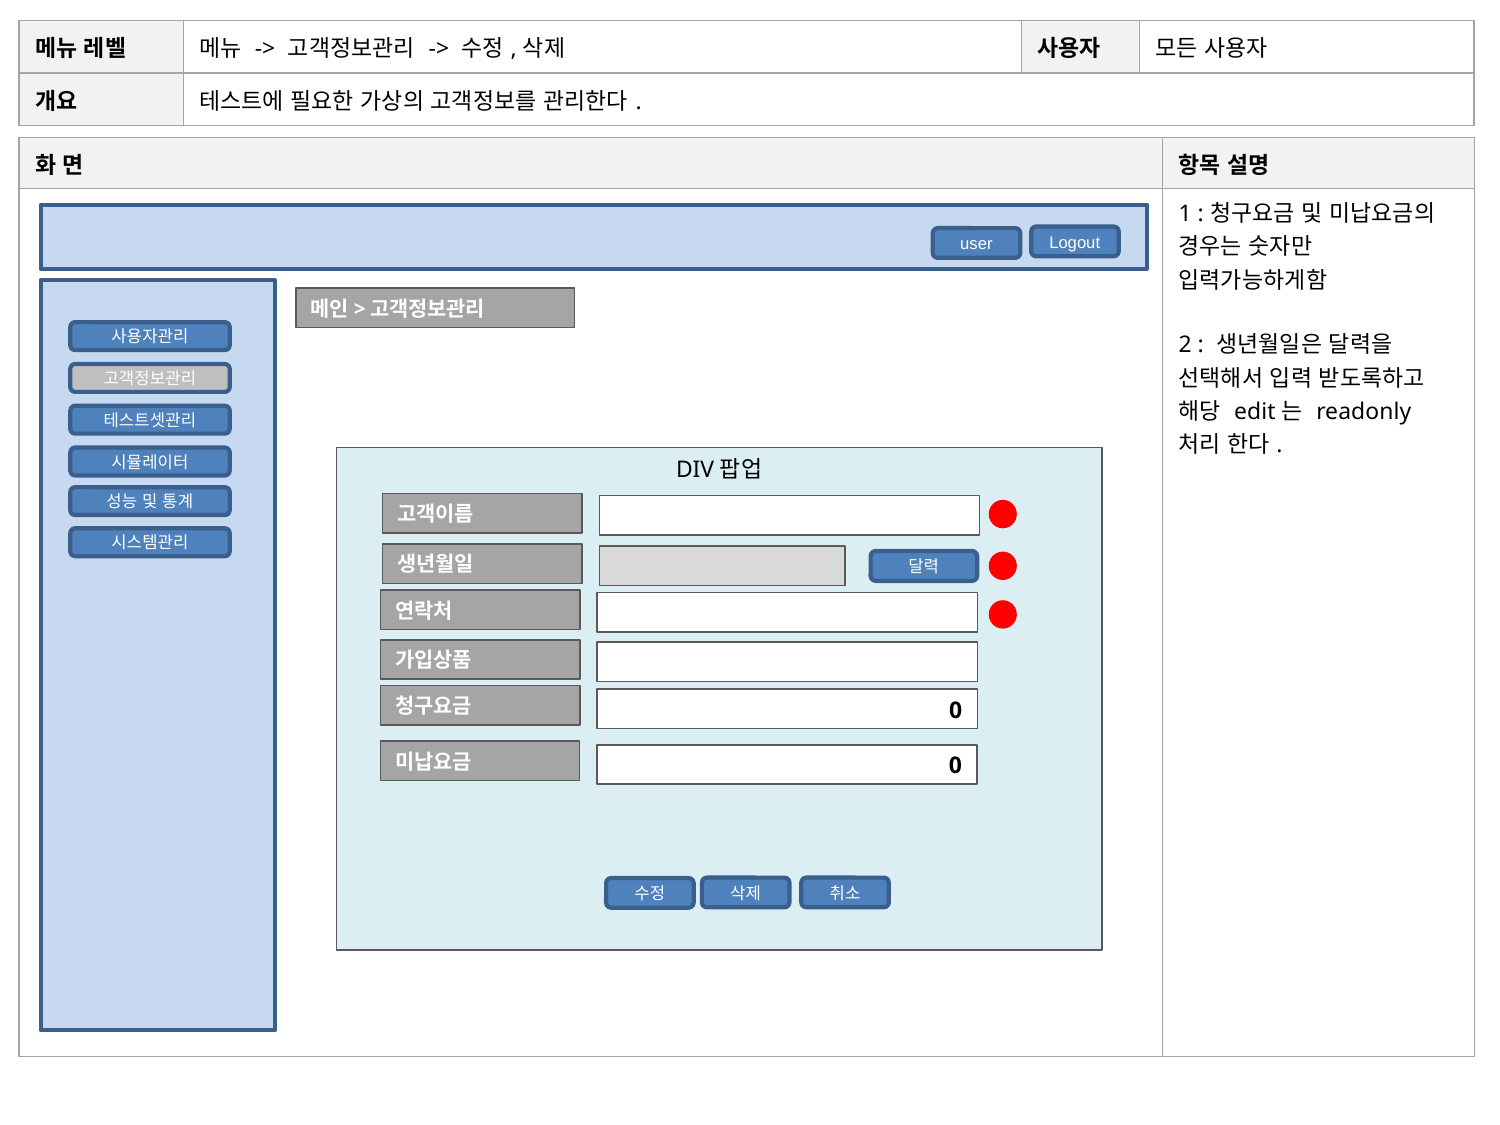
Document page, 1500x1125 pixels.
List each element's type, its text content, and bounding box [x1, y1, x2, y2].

text_box [988, 551, 1017, 580]
table_cell 개요 [20, 74, 183, 125]
text_box 시스템관리 [68, 526, 232, 559]
text_box 고객이름 [382, 493, 582, 533]
text_box 시뮬레이터 [68, 445, 232, 478]
text_box [39, 278, 277, 1032]
text_box [597, 642, 978, 682]
text_box 테스트셋관리 [68, 403, 232, 436]
table_header 메뉴 -> 고객정보관리 -> 수정,삭제 [184, 21, 1021, 72]
text_box [988, 499, 1017, 529]
table_header 메뉴 레벨 [20, 21, 183, 72]
text_box 달력 [868, 548, 980, 584]
text_box 사용자관리 [68, 320, 232, 353]
text_box 미납요금 [380, 741, 580, 781]
table_header 화 면 [20, 138, 1162, 188]
table_header 항목 설명 [1163, 138, 1474, 188]
text_box 메인>고객정보관리 [296, 288, 575, 328]
text_box [39, 203, 1149, 271]
text_box 0 [597, 689, 978, 729]
text_box [597, 592, 978, 632]
table_cell 1 :청구요금 및 미납요금의 경우는 숫자만 입력가능하게함 2 : 생년월일은 달력을 선택해서 입력 받도록하고 해당 edit는 readonly처리 한다. [1163, 189, 1474, 1056]
text_box 청구요금 [380, 685, 580, 726]
text_box [599, 546, 846, 586]
text_box 연락처 [380, 590, 580, 630]
text_box 0 [596, 744, 978, 785]
text_box 삭제 [699, 875, 792, 910]
table_cell [20, 189, 1162, 1056]
table_cell 테스트에 필요한 가상의 고객정보를 관리한다. [184, 74, 1473, 125]
text_box 생년월일 [382, 543, 582, 584]
text_box 취소 [799, 875, 891, 910]
text_box [988, 600, 1017, 629]
text_box 성능 및 통계 [68, 485, 232, 518]
table_header 모든 사용자 [1140, 21, 1473, 72]
table_header 사용자 [1022, 21, 1139, 72]
text_box user [930, 225, 1023, 260]
text_box [599, 495, 980, 536]
text_box Logout [1029, 224, 1121, 259]
text_box DIV팝업 [336, 447, 1102, 950]
text_box 고객정보관리 [68, 361, 232, 394]
text_box 수정 [603, 875, 696, 910]
text_box 가입상품 [380, 639, 580, 680]
